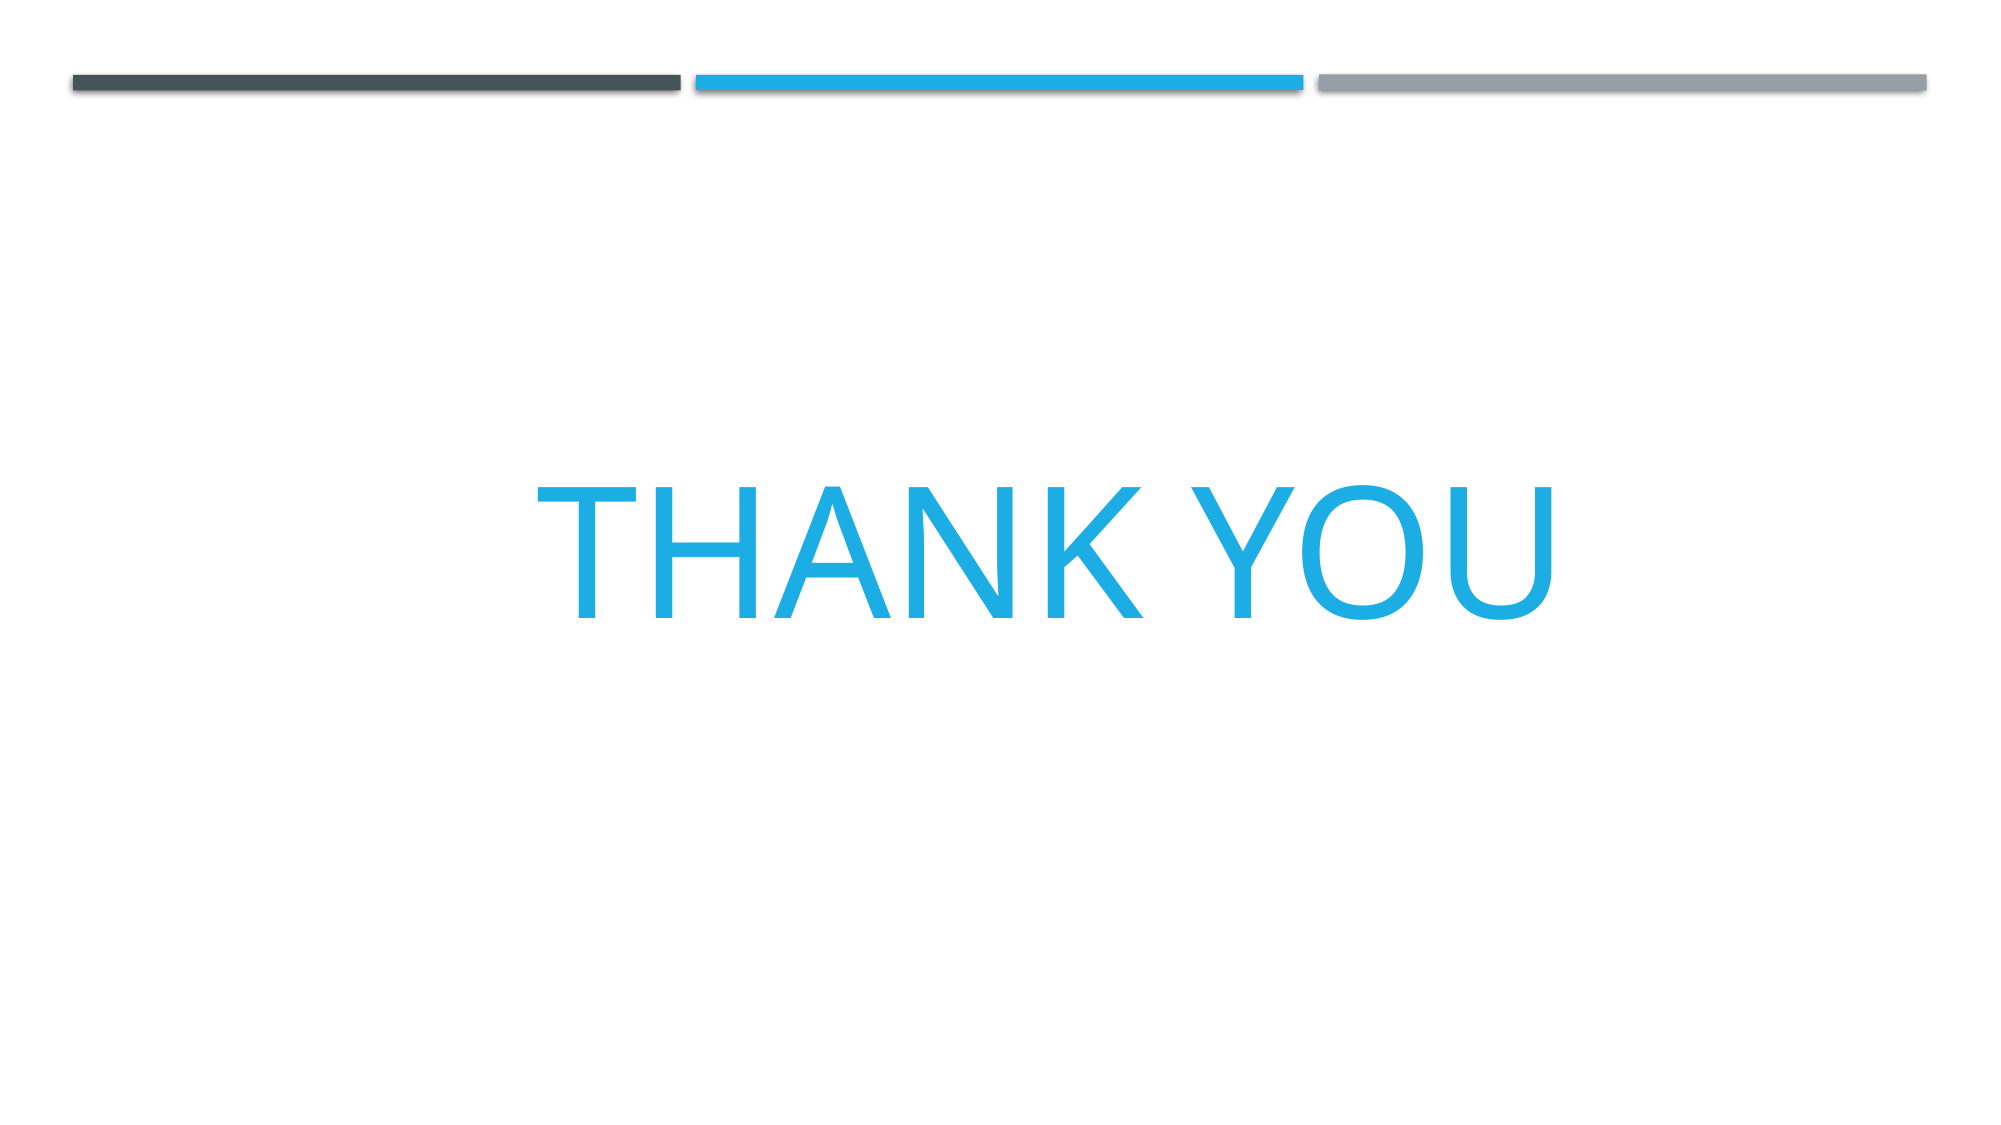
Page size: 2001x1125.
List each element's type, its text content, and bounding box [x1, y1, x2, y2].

title Thank you [521, 387, 1694, 664]
